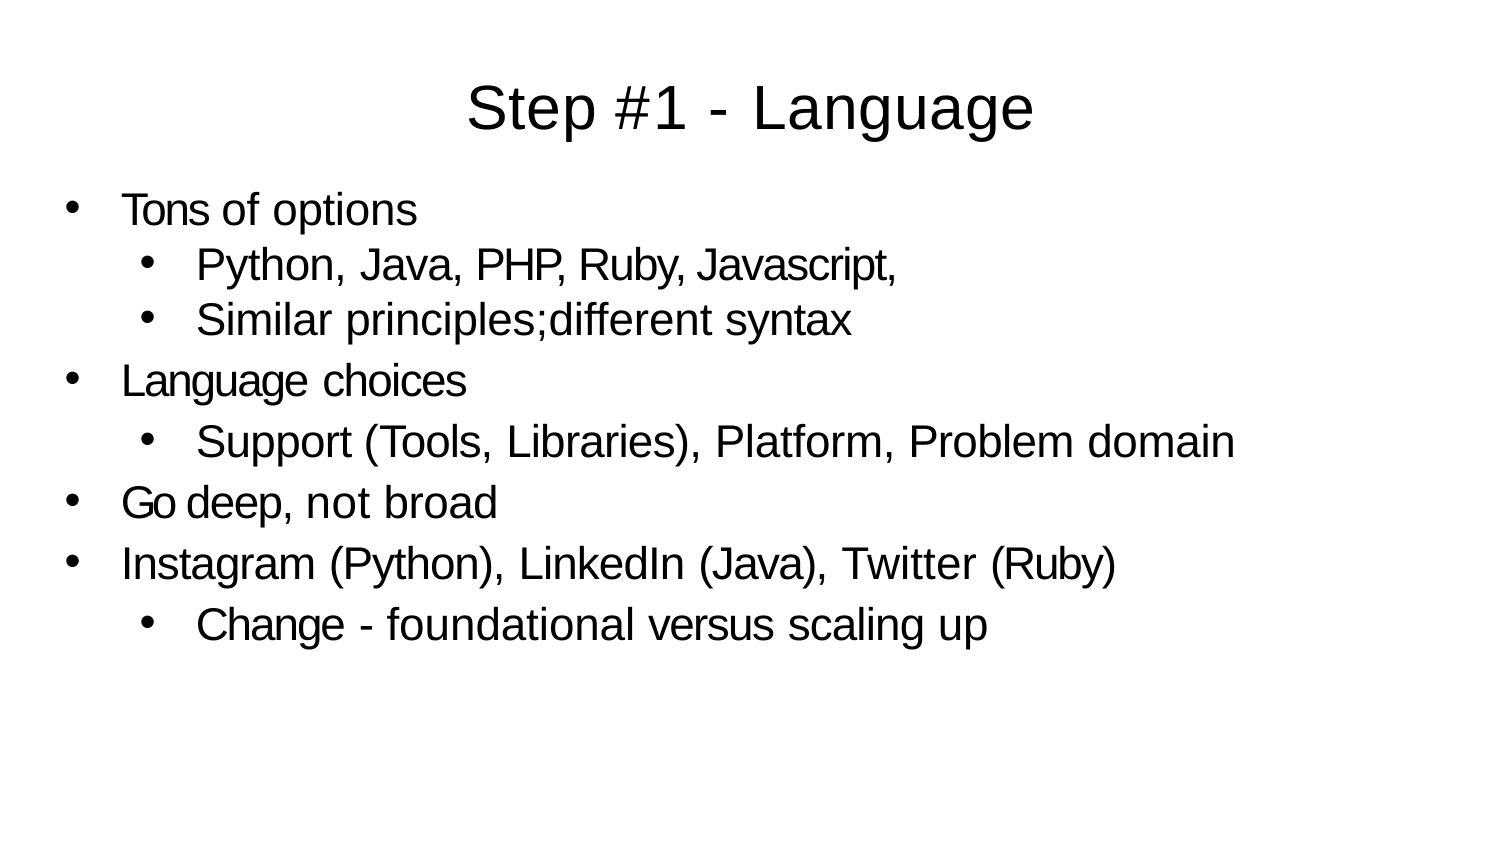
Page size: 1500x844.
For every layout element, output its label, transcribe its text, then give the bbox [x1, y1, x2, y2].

title Step #1 - Language [75, 33, 1425, 175]
text_box Tons of options Python, Java, PHP, Ruby, Javascript, Similar principles;different syntax Language choices Support (Tools, Libraries), Platform, Problem domain Go deep, not broad Instagram (Python), LinkedIn (Java), Twitter (Ruby) Change - foundational versus scaling up [62, 179, 1500, 705]
